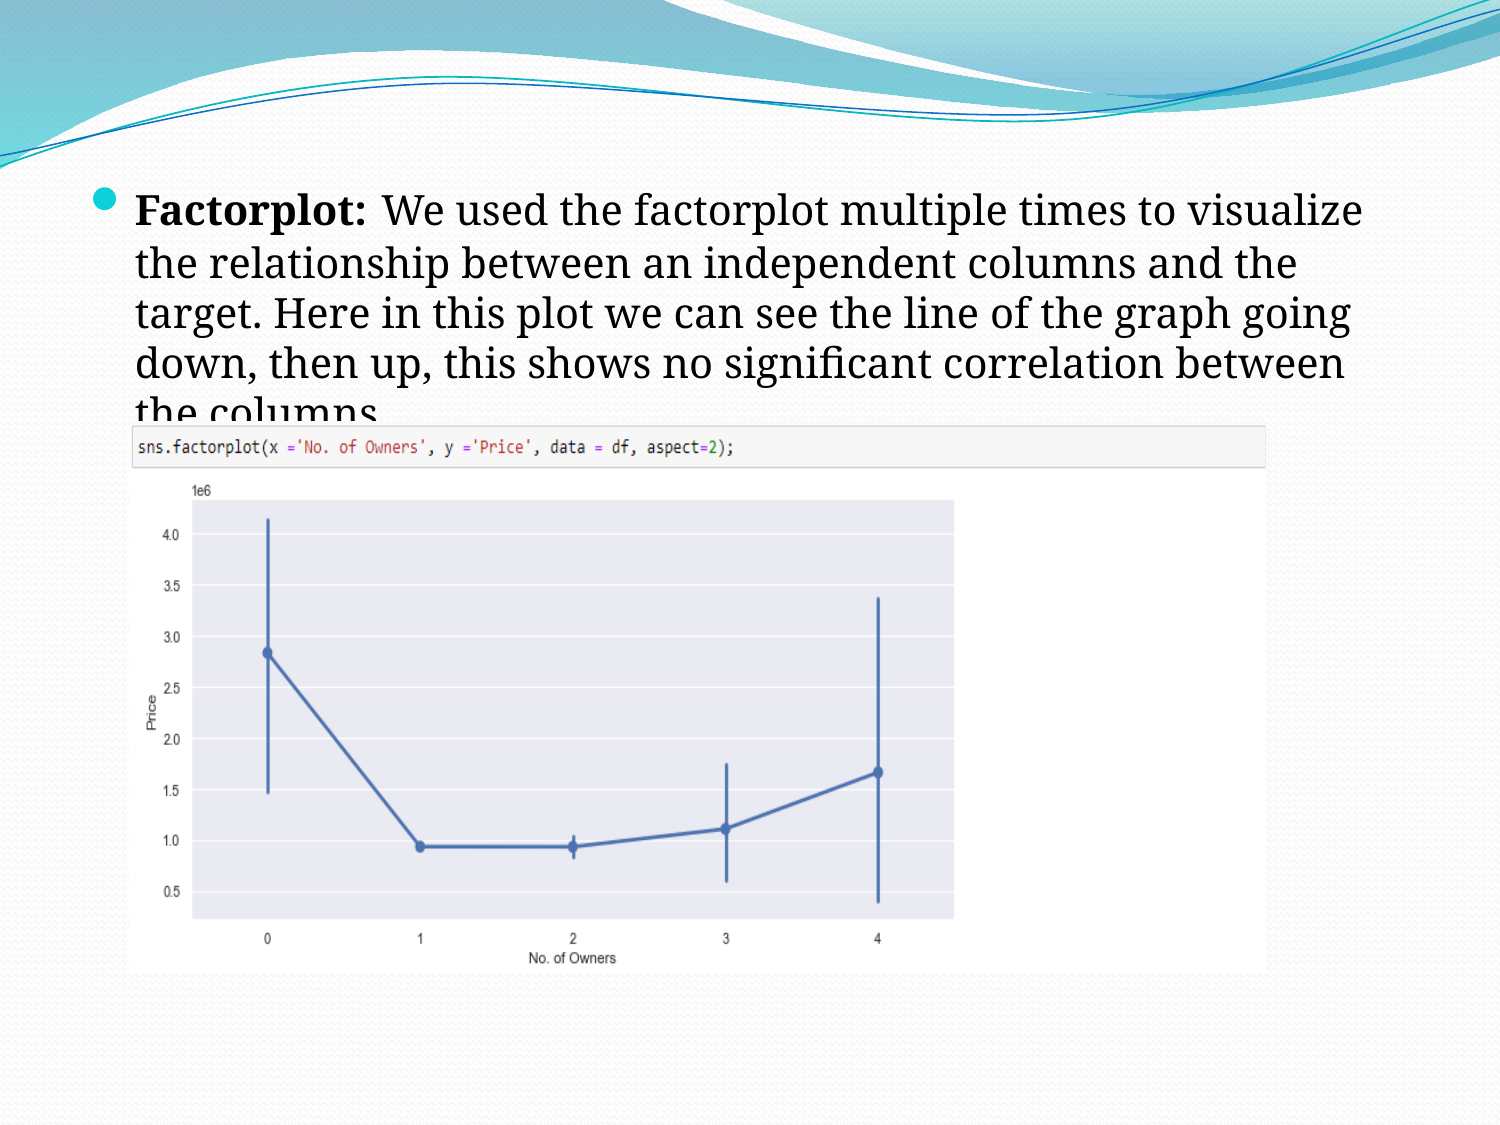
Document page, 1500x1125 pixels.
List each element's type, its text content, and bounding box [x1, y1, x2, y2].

list Factorplot: We used the factorplot multiple times to visualize the relationship between an independent columns and the target. Here in this plot we can see the line of the graph going down, then up, this shows no significant correlation between the columns. [75, 164, 1425, 1038]
picture [128, 421, 1266, 973]
